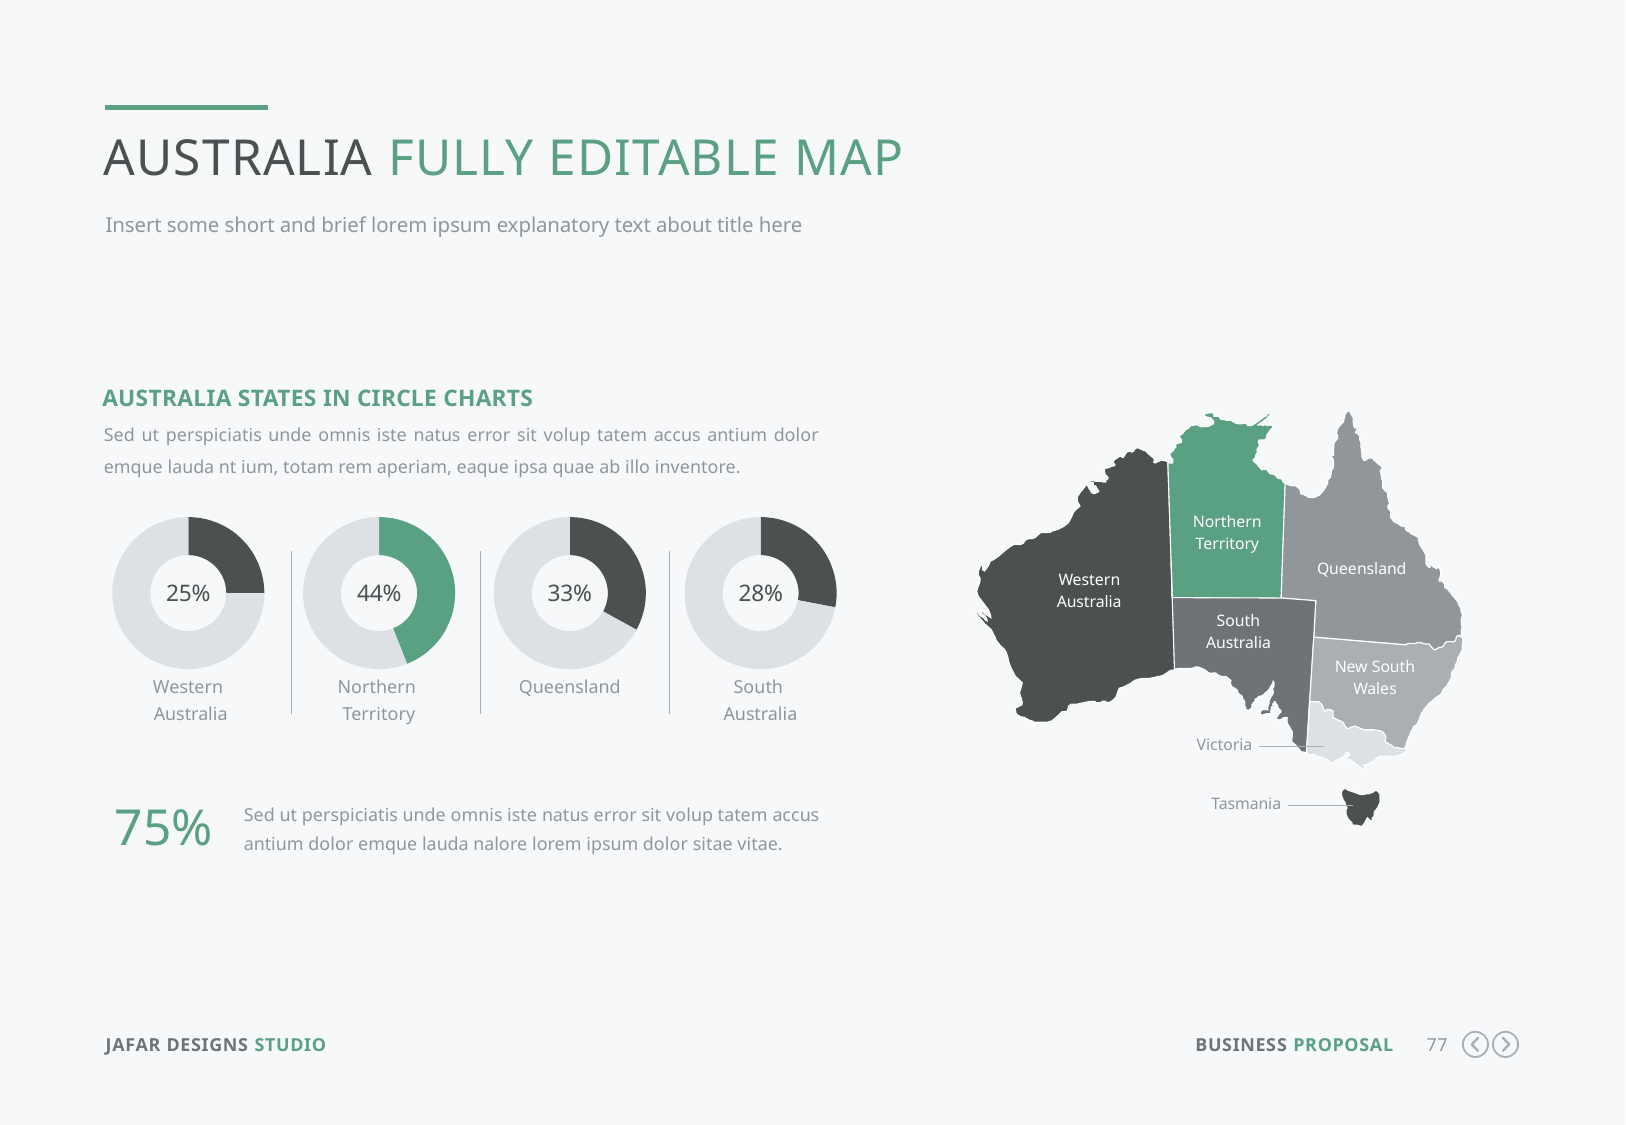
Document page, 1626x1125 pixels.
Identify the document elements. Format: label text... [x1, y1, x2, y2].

text_box Australia states in circle charts [102, 376, 821, 411]
list Insert some short and brief lorem ipsum explanatory text about title here [105, 209, 1519, 241]
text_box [975, 410, 1463, 826]
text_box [292, 513, 466, 725]
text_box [674, 513, 847, 725]
text_box Sed ut perspiciatis unde omnis iste natus error sit volup tatem accus antium dolor emque lauda nalore lorem ipsum dolor sitae vitae. [243, 795, 821, 855]
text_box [102, 513, 275, 725]
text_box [483, 513, 656, 698]
text_box 75% [91, 796, 237, 856]
list Australia fully editable map [103, 125, 1518, 187]
text_box Sed ut perspiciatis unde omnis iste natus error sit volup tatem accus antium dolor emque lauda nt ium, totam rem aperiam, eaque ipsa quae ab illo inventore. [103, 413, 821, 477]
